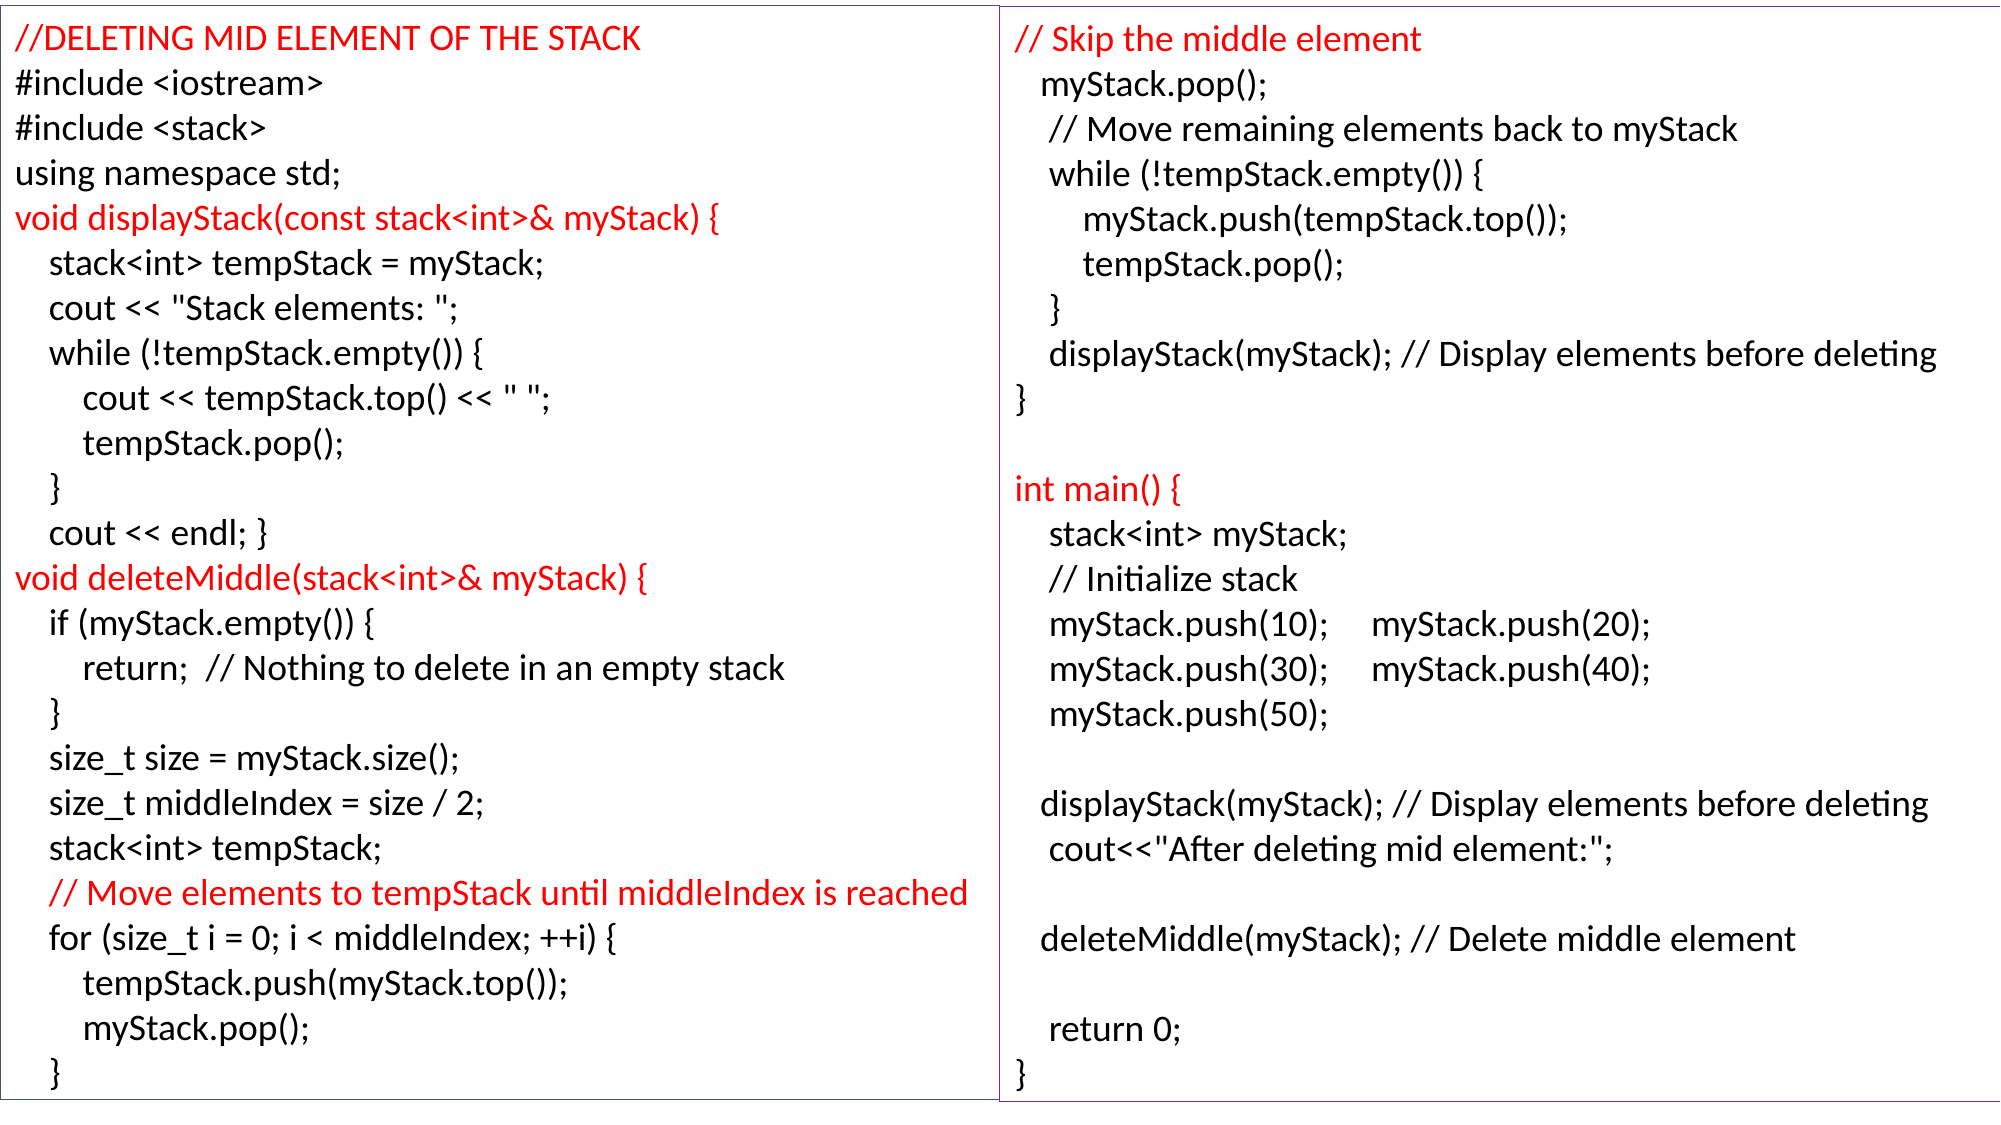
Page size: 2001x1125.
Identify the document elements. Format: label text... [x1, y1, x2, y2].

text_box //DELETING MID ELEMENT OF THE STACK #include <iostream> #include <stack> using namespace std; void displayStack(const stack<int>& myStack) { stack<int> tempStack = myStack; cout << "Stack elements: "; while (!tempStack.empty()) { cout << tempStack.top() << " "; tempStack.pop(); } cout << endl; } void deleteMiddle(stack<int>& myStack) { if (myStack.empty()) { return; // Nothing to delete in an empty stack } size_t size = myStack.size(); size_t middleIndex = size / 2; stack<int> tempStack; // Move elements to tempStack until middleIndex is reached for (size_t i = 0; i < middleIndex; ++i) { tempStack.push(myStack.top()); myStack.pop(); } [0, 5, 1000, 1100]
text_box // Skip the middle element myStack.pop(); // Move remaining elements back to myStack while (!tempStack.empty()) { myStack.push(tempStack.top()); tempStack.pop(); } displayStack(myStack); // Display elements before deleting } int main() { stack<int> myStack; // Initialize stack myStack.push(10); myStack.push(20); myStack.push(30); myStack.push(40); myStack.push(50); displayStack(myStack); // Display elements before deleting cout<<"After deleting mid element:"; deleteMiddle(myStack); // Delete middle element return 0; } [999, 6, 2000, 1102]
